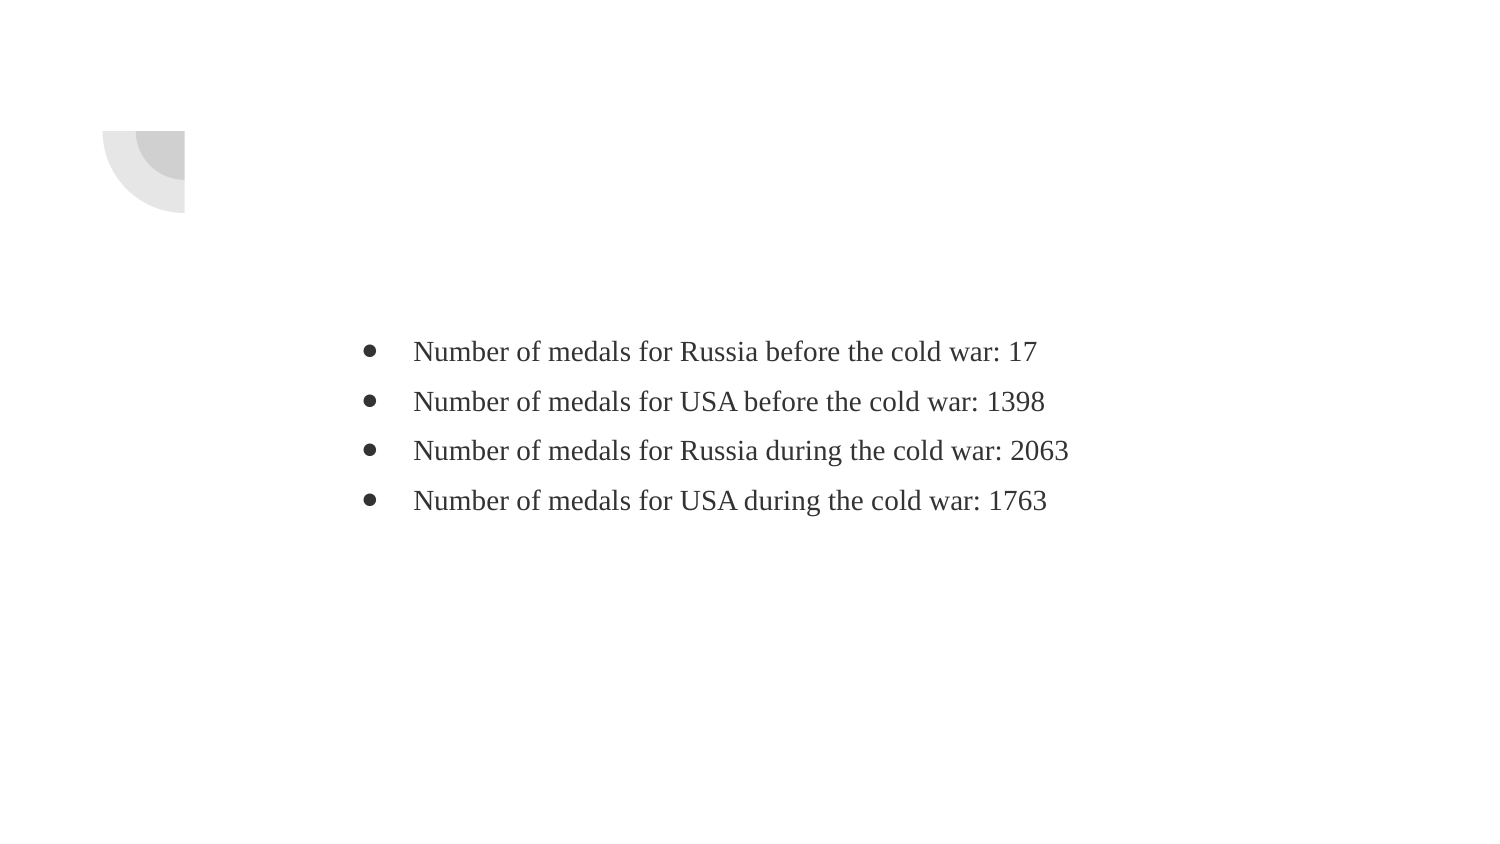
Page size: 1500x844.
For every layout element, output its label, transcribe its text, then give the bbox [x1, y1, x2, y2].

list Number of medals for Russia before the cold war: 17 Number of medals for USA before the cold war: 1398 Number of medals for Russia during the cold war: 2063 Number of medals for USA during the cold war: 1763 [323, 302, 1477, 720]
